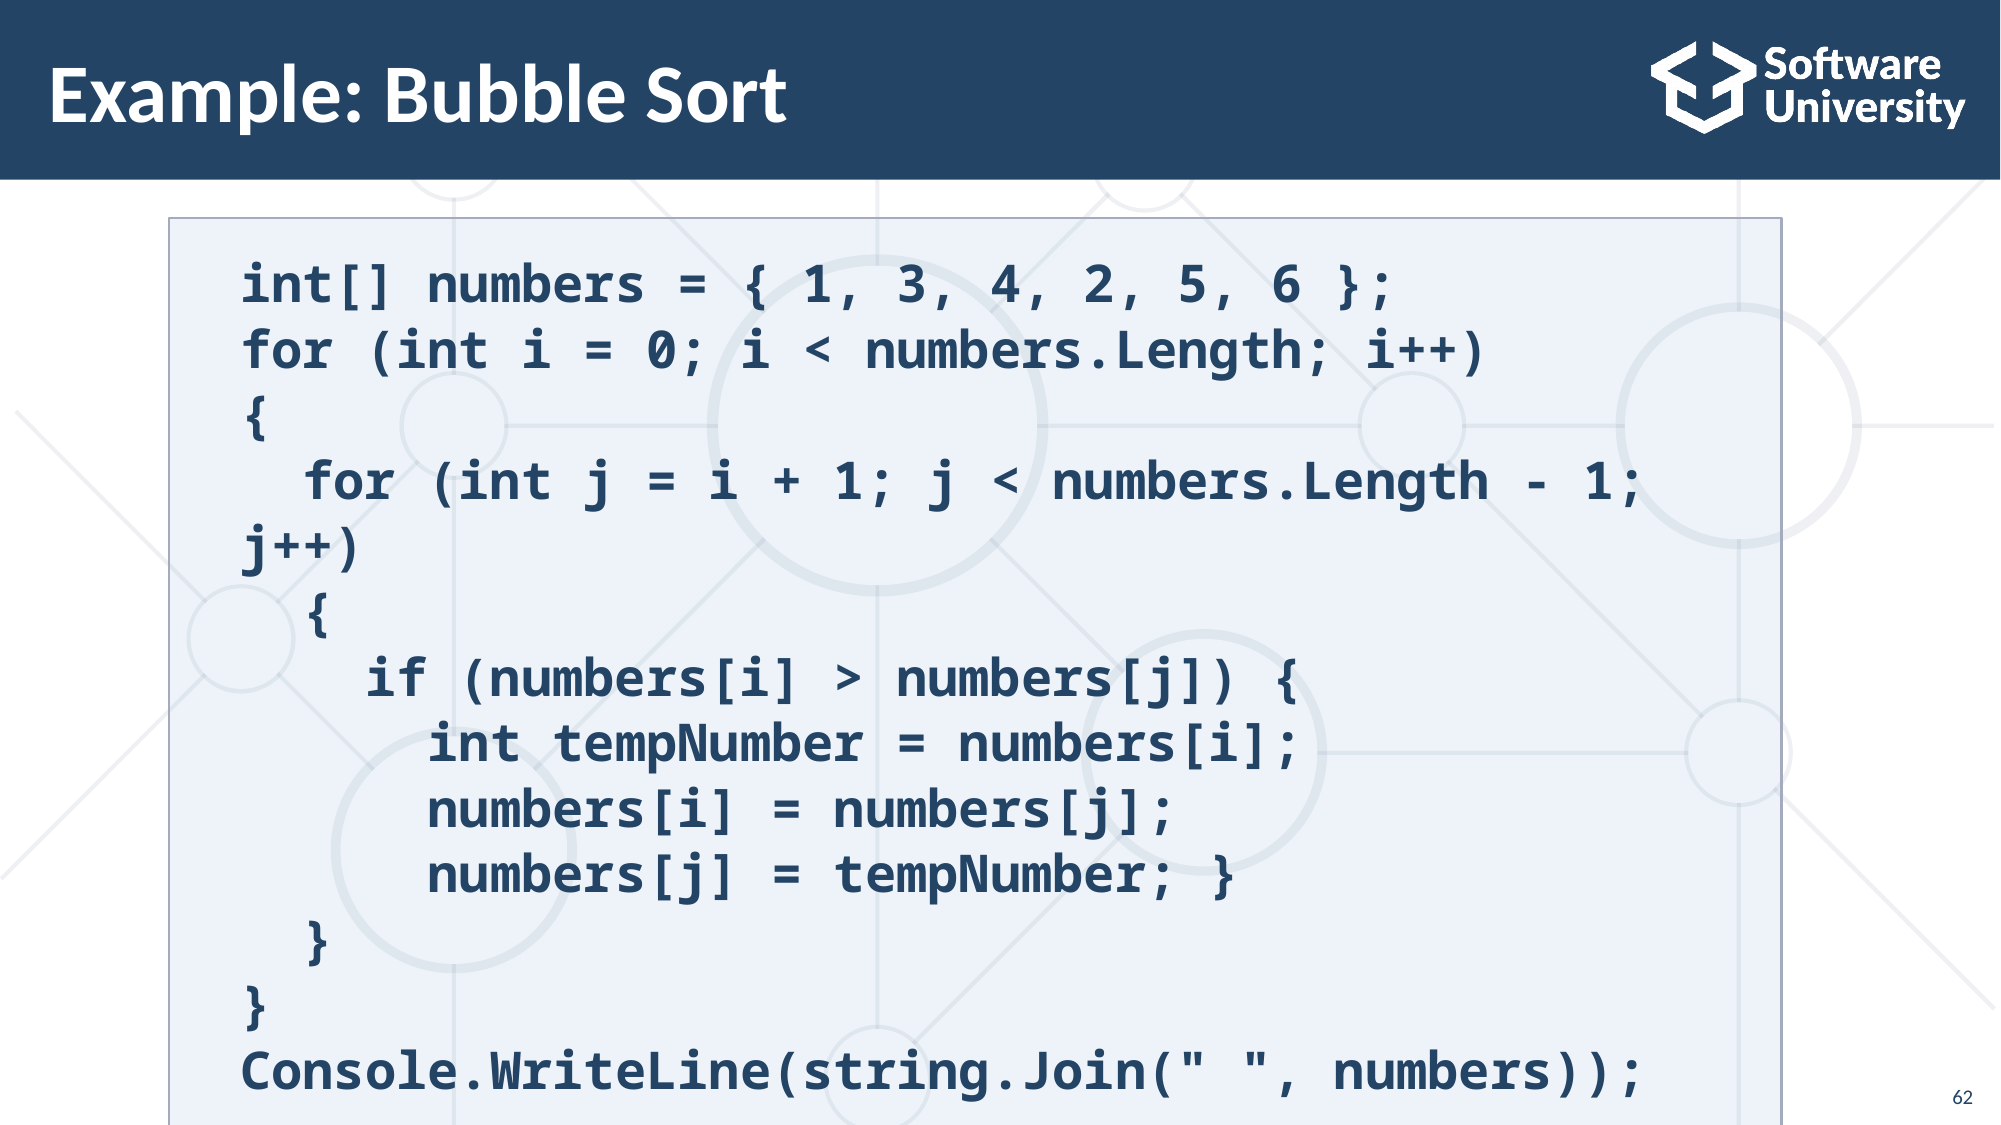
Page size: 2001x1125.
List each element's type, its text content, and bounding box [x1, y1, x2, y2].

text_box int[] numbers = { 1, 3, 4, 2, 5, 6 }; for (int i = 0; i < numbers.Length; i++) { for (int j = i + 1; j < numbers.Length - 1; j++) { if (numbers[i] > numbers[j]) { int tempNumber = numbers[i]; numbers[i] = numbers[j]; numbers[j] = tempNumber; } } } Console.WriteLine(string.Join(" ", numbers)); [169, 217, 1782, 1125]
title Example: Bubble Sort [31, 16, 1625, 162]
slide_number 62 [1927, 1067, 1989, 1117]
picture [1651, 41, 1966, 134]
